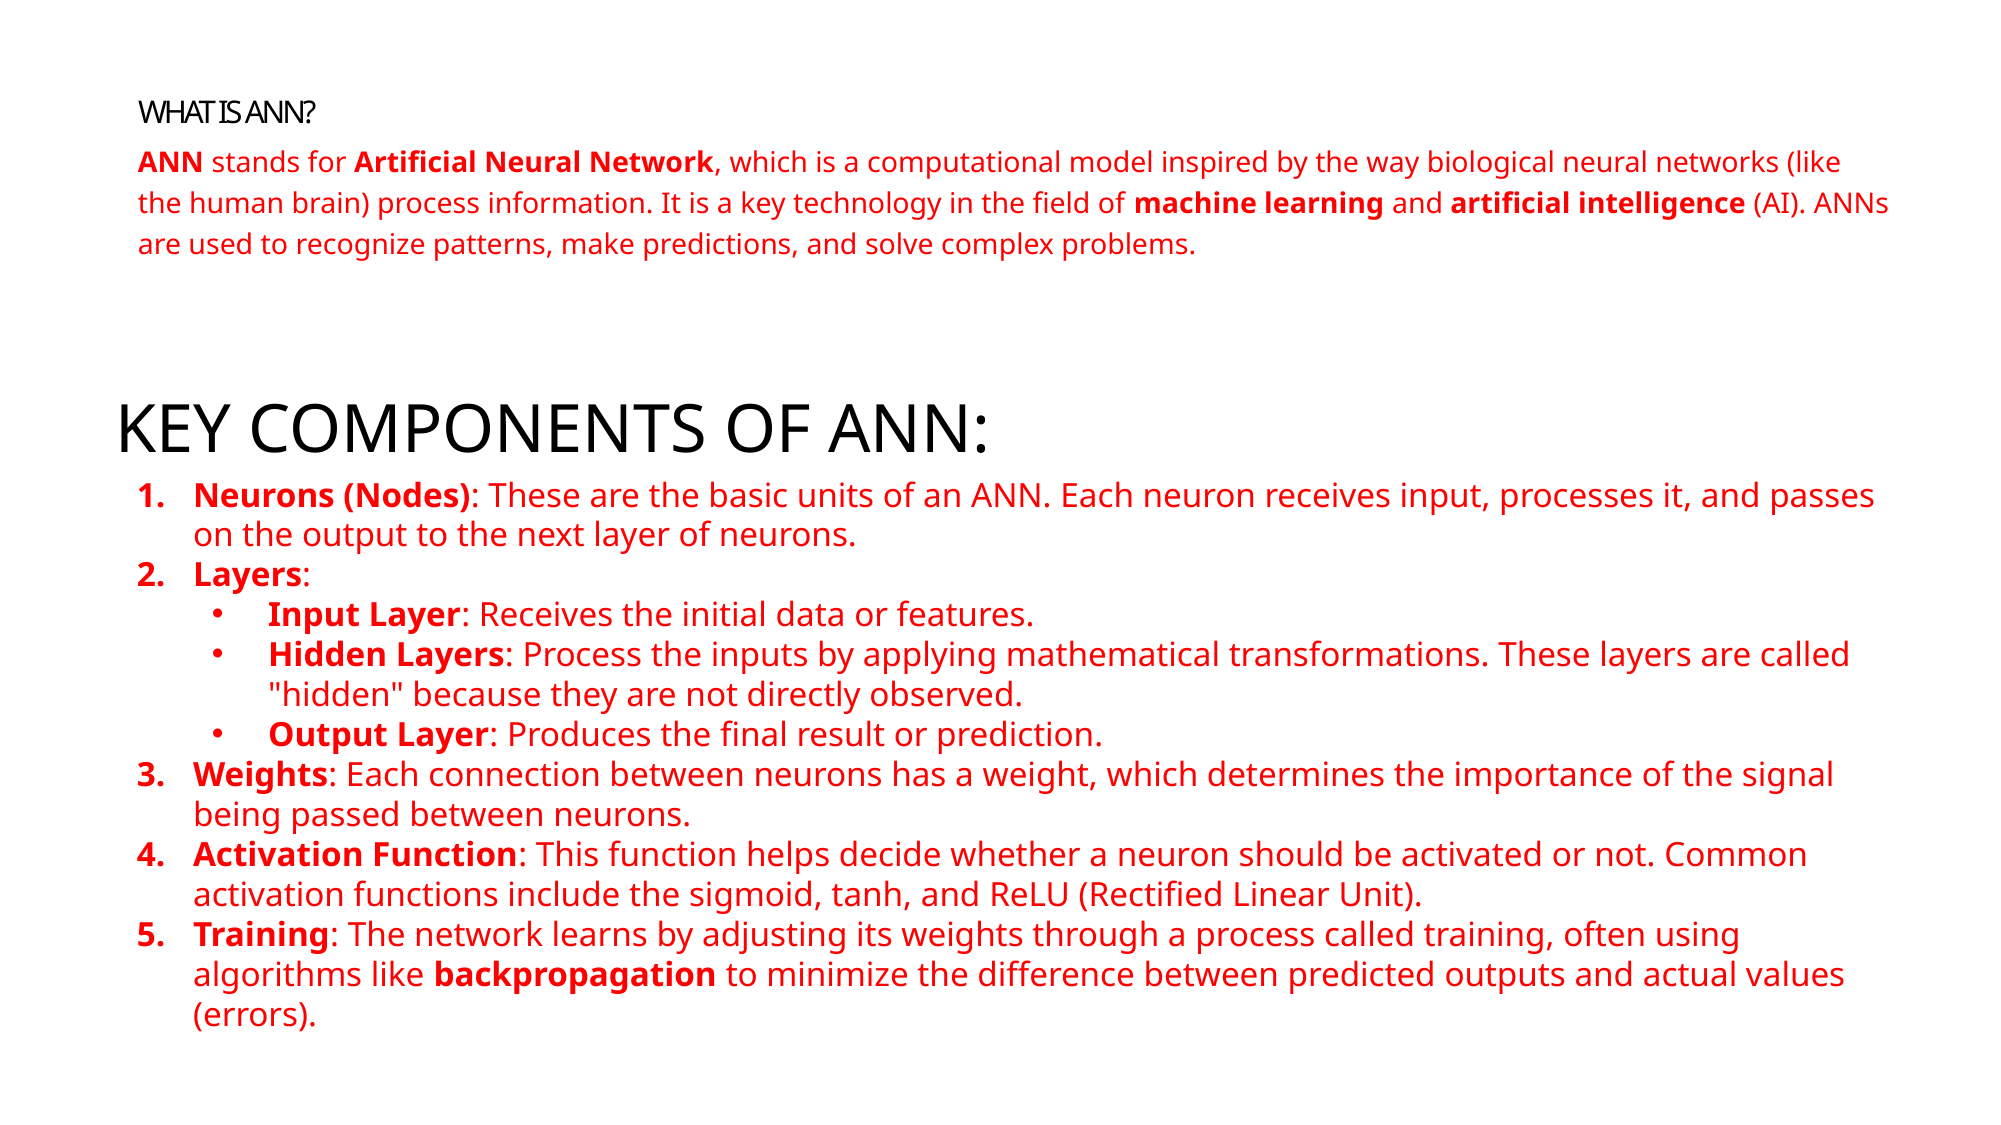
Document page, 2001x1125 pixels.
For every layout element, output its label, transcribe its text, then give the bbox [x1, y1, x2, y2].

list ANN stands for Artificial Neural Network, which is a computational model inspired by the way biological neural networks (like the human brain) process information. It is a key technology in the field of machine learning and artificial intelligence (AI). ANNs are used to recognize patterns, make predictions, and solve complex problems. [122, 129, 1906, 272]
title WHAT IS ANN? [100, 60, 627, 168]
text_box Key components of ann: [100, 366, 1139, 458]
text_box Neurons (Nodes): These are the basic units of an ANN. Each neuron receives input, processes it, and passes on the output to the next layer of neurons. Layers: Input Layer: Receives the initial data or features. Hidden Layers: Process the inputs by applying mathematical transformations. These layers are called "hidden" because they are not directly observed. Output Layer: Produces the final result or prediction. Weights: Each connection between neurons has a weight, which determines the importance of the signal being passed between neurons. Activation Function: This function helps decide whether a neuron should be activated or not. Common activation functions include the sigmoid, tanh, and ReLU (Rectified Linear Unit). Training: The network learns by adjusting its weights through a process called training, often using algorithms like backpropagation to minimize the difference between predicted outputs and actual values (errors). [122, 466, 1900, 1080]
text_box [100, 458, 1928, 1090]
